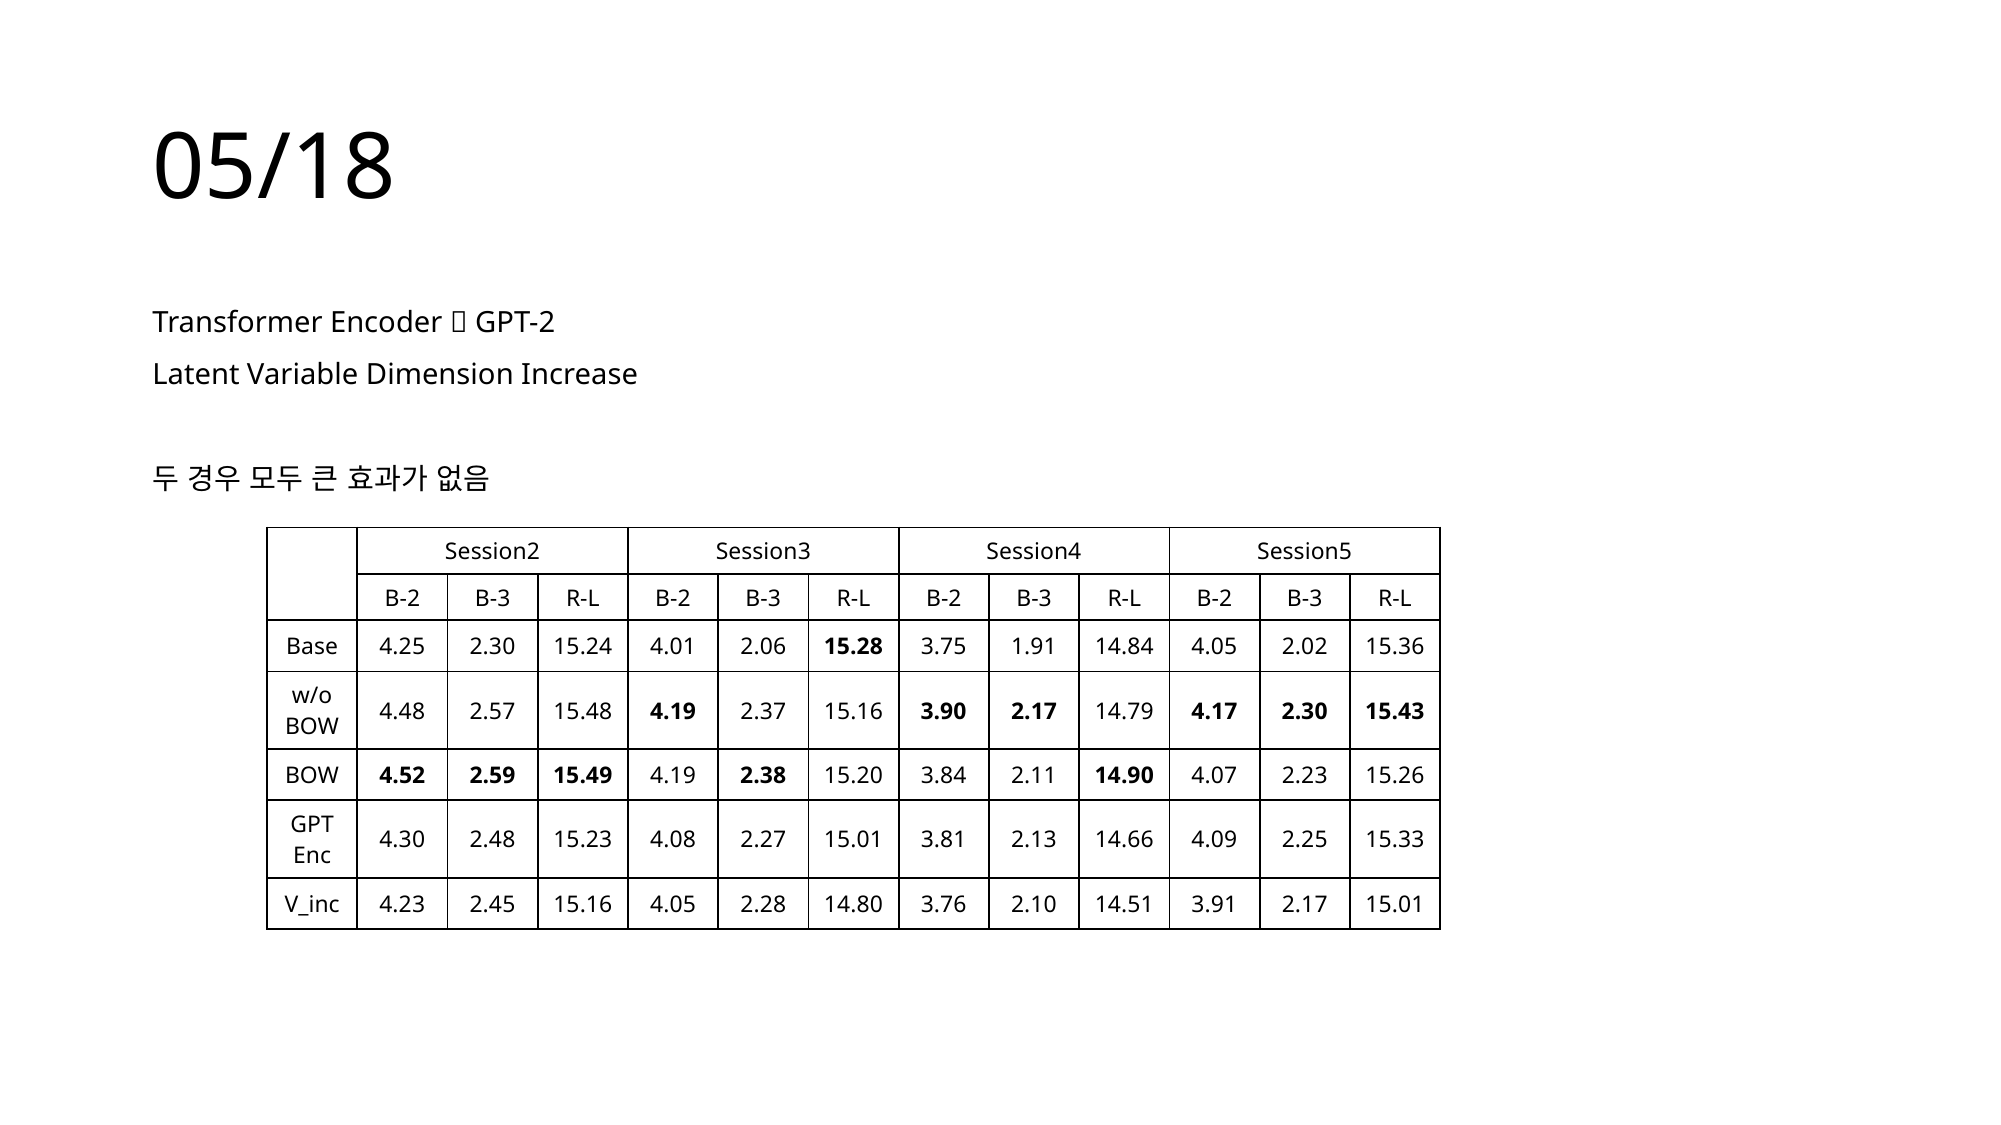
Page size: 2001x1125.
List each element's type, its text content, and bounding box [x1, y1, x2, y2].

table_cell 2.45 [448, 879, 537, 928]
table_header Session5 [1170, 528, 1439, 573]
table_cell 2.27 [719, 801, 808, 877]
table_cell 4.23 [358, 879, 447, 928]
table_cell 14.80 [809, 879, 898, 928]
table_cell 4.48 [358, 672, 447, 748]
table_cell 14.66 [1080, 801, 1169, 877]
table_cell 15.36 [1351, 621, 1439, 671]
table_header Session3 [629, 528, 898, 573]
table_cell 2.23 [1261, 750, 1349, 799]
table_cell 2.17 [990, 672, 1078, 748]
table_cell 14.79 [1080, 672, 1169, 748]
table_cell 2.11 [990, 750, 1078, 799]
table_cell 15.48 [539, 672, 627, 748]
table_cell 2.30 [1261, 672, 1349, 748]
table_cell 3.90 [900, 672, 988, 748]
table_cell 4.09 [1170, 801, 1259, 877]
table_cell B-2 [358, 575, 447, 619]
table_cell 15.33 [1351, 801, 1439, 877]
table_cell 2.10 [990, 879, 1078, 928]
table_cell Base [268, 621, 356, 671]
table_cell 4.07 [1170, 750, 1259, 799]
table_cell 15.24 [539, 621, 627, 671]
table_cell 14.90 [1080, 750, 1169, 799]
list Transformer Encoder  GPT-2 Latent Variable Dimension Increase 두 경우 모두 큰 효과가 없음 [137, 299, 1863, 1014]
table_cell 2.13 [990, 801, 1078, 877]
title 05/18 [137, 59, 1863, 278]
table_cell R-L [809, 575, 898, 619]
table_cell 4.05 [629, 879, 717, 928]
table_cell 15.01 [1351, 879, 1439, 928]
table_cell R-L [539, 575, 627, 619]
table_cell 2.28 [719, 879, 808, 928]
table_cell B-3 [990, 575, 1078, 619]
table_cell GPT Enc [268, 801, 356, 877]
table_cell 15.49 [539, 750, 627, 799]
table_cell 4.25 [358, 621, 447, 671]
table_cell 15.28 [809, 621, 898, 671]
table_cell 3.81 [900, 801, 988, 877]
table_cell 15.01 [809, 801, 898, 877]
table_cell R-L [1351, 575, 1439, 619]
table_cell B-2 [1170, 575, 1259, 619]
table_cell B-3 [719, 575, 808, 619]
table_cell 2.06 [719, 621, 808, 671]
table_cell 4.05 [1170, 621, 1259, 671]
table_cell 14.51 [1080, 879, 1169, 928]
table_cell 4.30 [358, 801, 447, 877]
table_cell B-3 [1261, 575, 1349, 619]
table_cell 4.19 [629, 672, 717, 748]
table_cell w/o BOW [268, 672, 356, 748]
table_cell 2.57 [448, 672, 537, 748]
table_cell 15.16 [809, 672, 898, 748]
table_cell 3.84 [900, 750, 988, 799]
table_cell 15.20 [809, 750, 898, 799]
table_cell B-2 [900, 575, 988, 619]
table_header Session2 [358, 528, 627, 573]
table_cell B-3 [448, 575, 537, 619]
table_cell B-2 [629, 575, 717, 619]
table_cell 2.30 [448, 621, 537, 671]
table_cell 2.59 [448, 750, 537, 799]
table_cell 15.16 [539, 879, 627, 928]
table_cell R-L [1080, 575, 1169, 619]
table_header [268, 528, 356, 619]
table_cell 2.25 [1261, 801, 1349, 877]
table_cell 2.17 [1261, 879, 1349, 928]
table_cell 3.75 [900, 621, 988, 671]
table_cell 15.43 [1351, 672, 1439, 748]
table_cell 3.76 [900, 879, 988, 928]
table_cell 4.08 [629, 801, 717, 877]
table_cell 15.26 [1351, 750, 1439, 799]
table_cell 4.17 [1170, 672, 1259, 748]
table_cell 2.48 [448, 801, 537, 877]
table_cell 4.52 [358, 750, 447, 799]
table_cell BOW [268, 750, 356, 799]
table_header Session4 [900, 528, 1169, 573]
table_cell 2.38 [719, 750, 808, 799]
table_cell 2.37 [719, 672, 808, 748]
table_cell 2.02 [1261, 621, 1349, 671]
table_cell 3.91 [1170, 879, 1259, 928]
table_cell 14.84 [1080, 621, 1169, 671]
table_cell 1.91 [990, 621, 1078, 671]
table_cell V_inc [268, 879, 356, 928]
table_cell 15.23 [539, 801, 627, 877]
table_cell 4.01 [629, 621, 717, 671]
table_cell 4.19 [629, 750, 717, 799]
